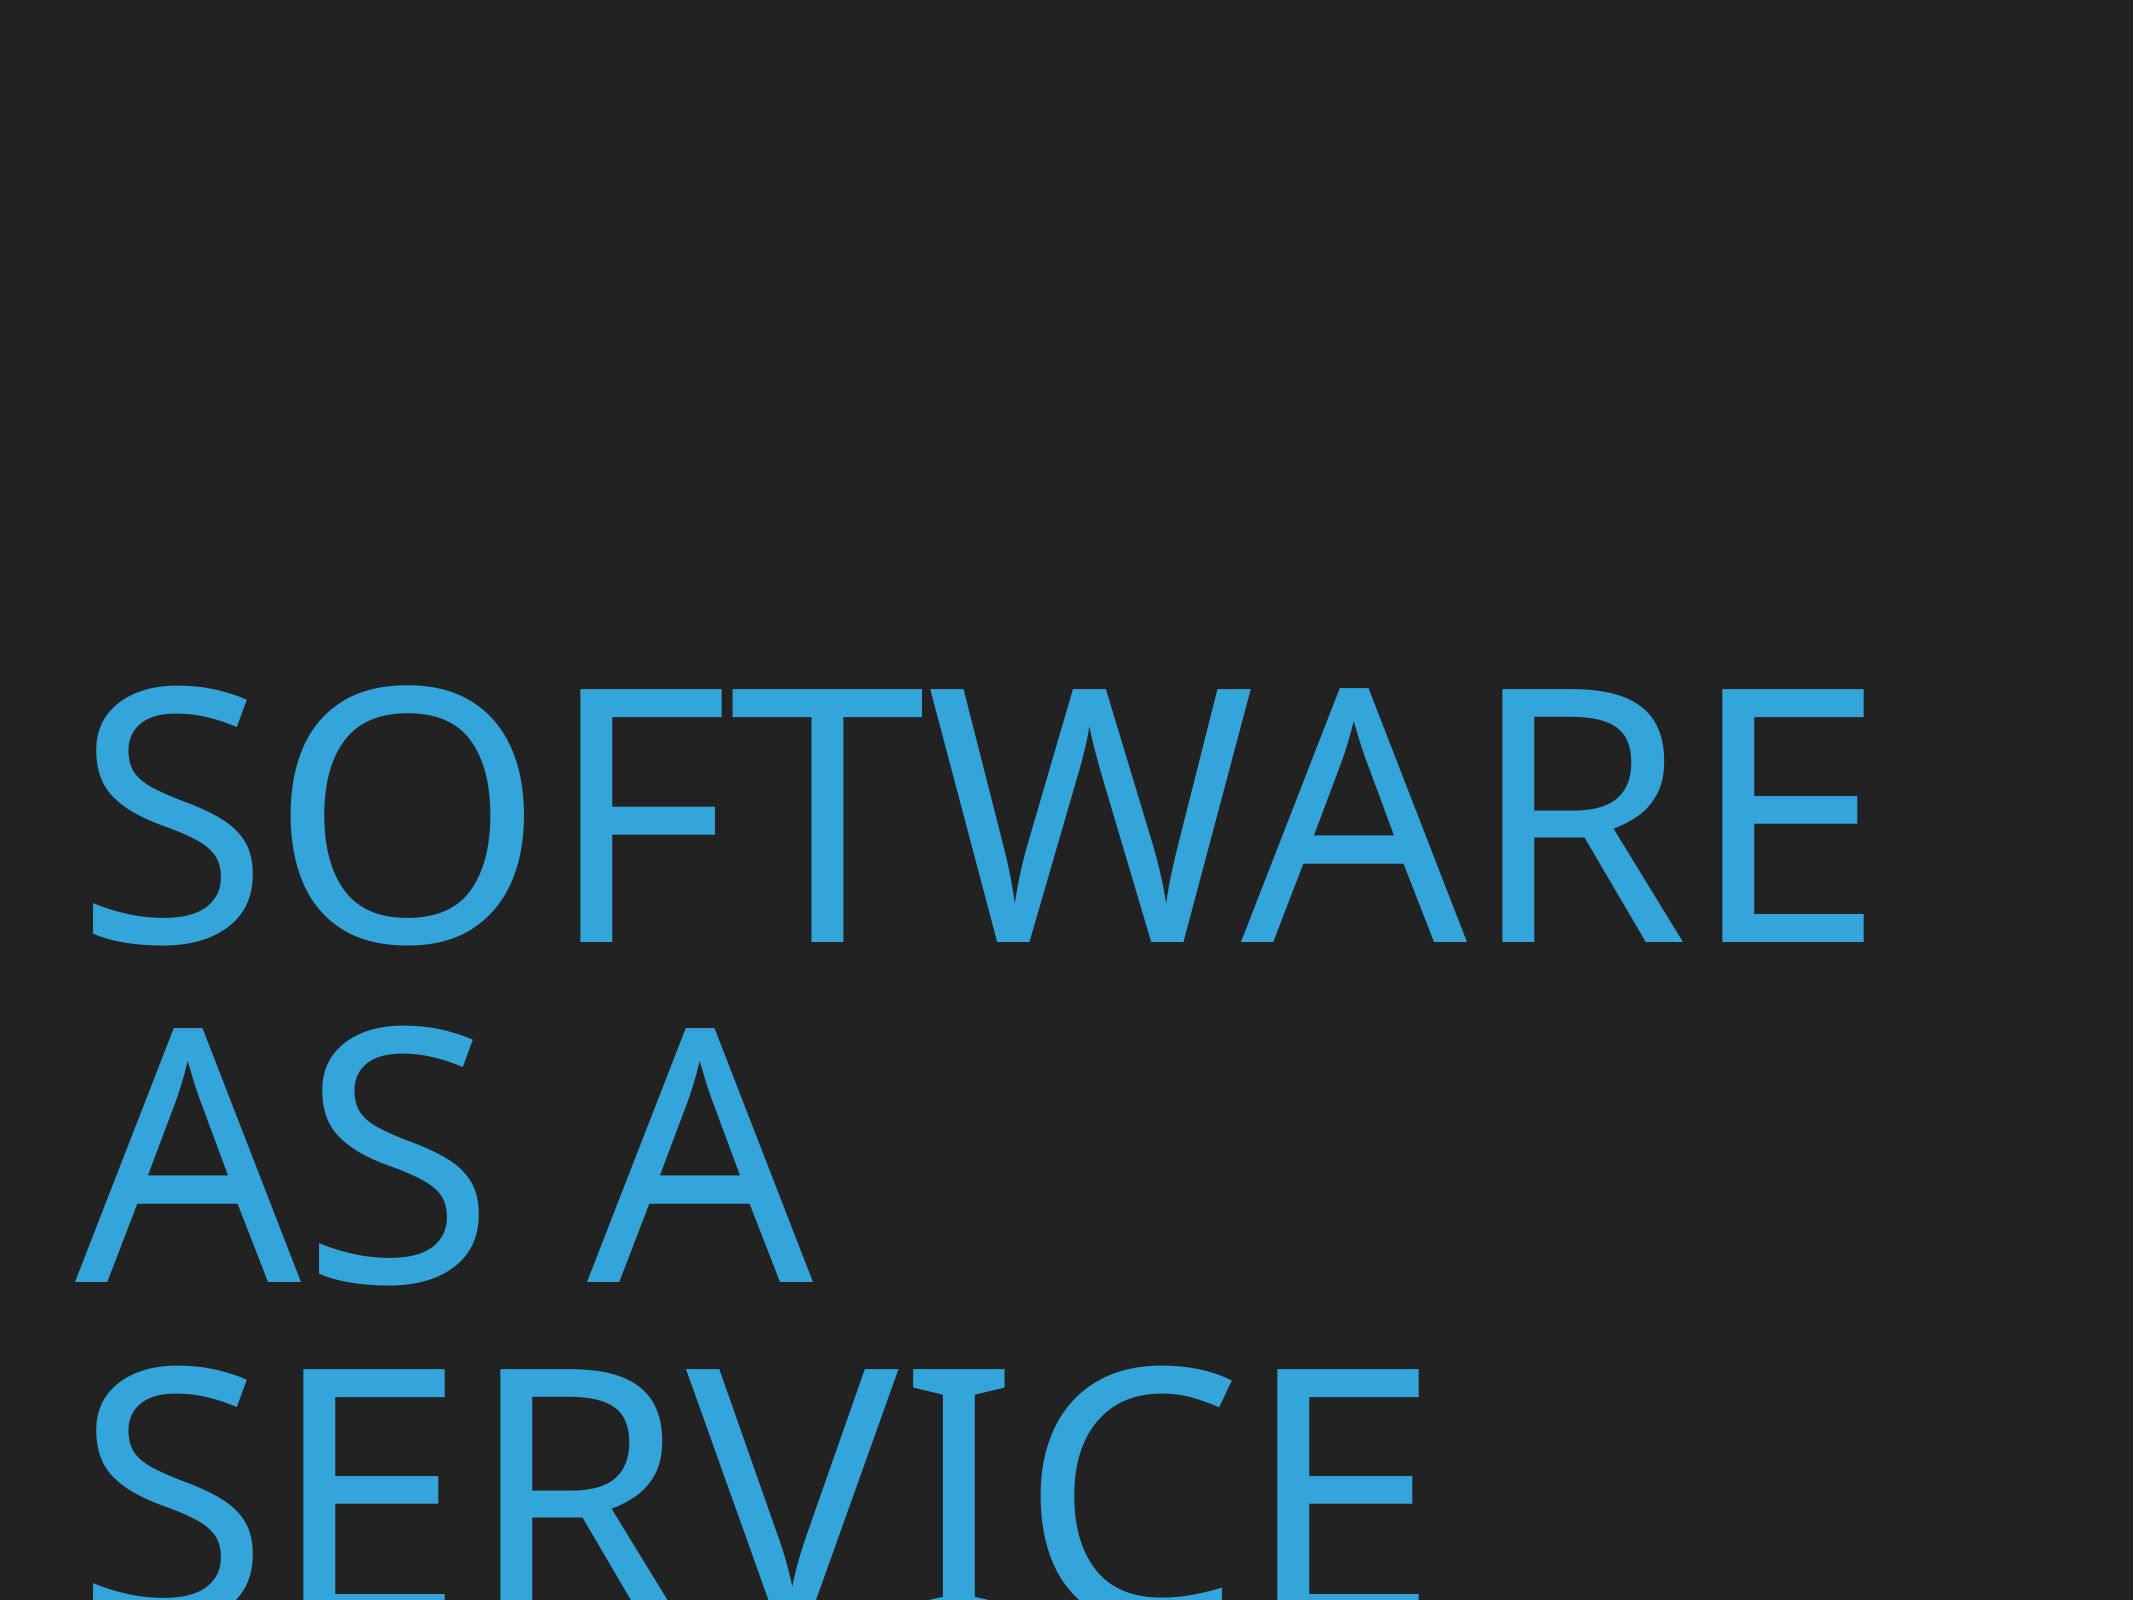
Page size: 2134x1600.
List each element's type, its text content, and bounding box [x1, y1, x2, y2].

title Software as a service (saas) [66, 661, 2068, 1405]
